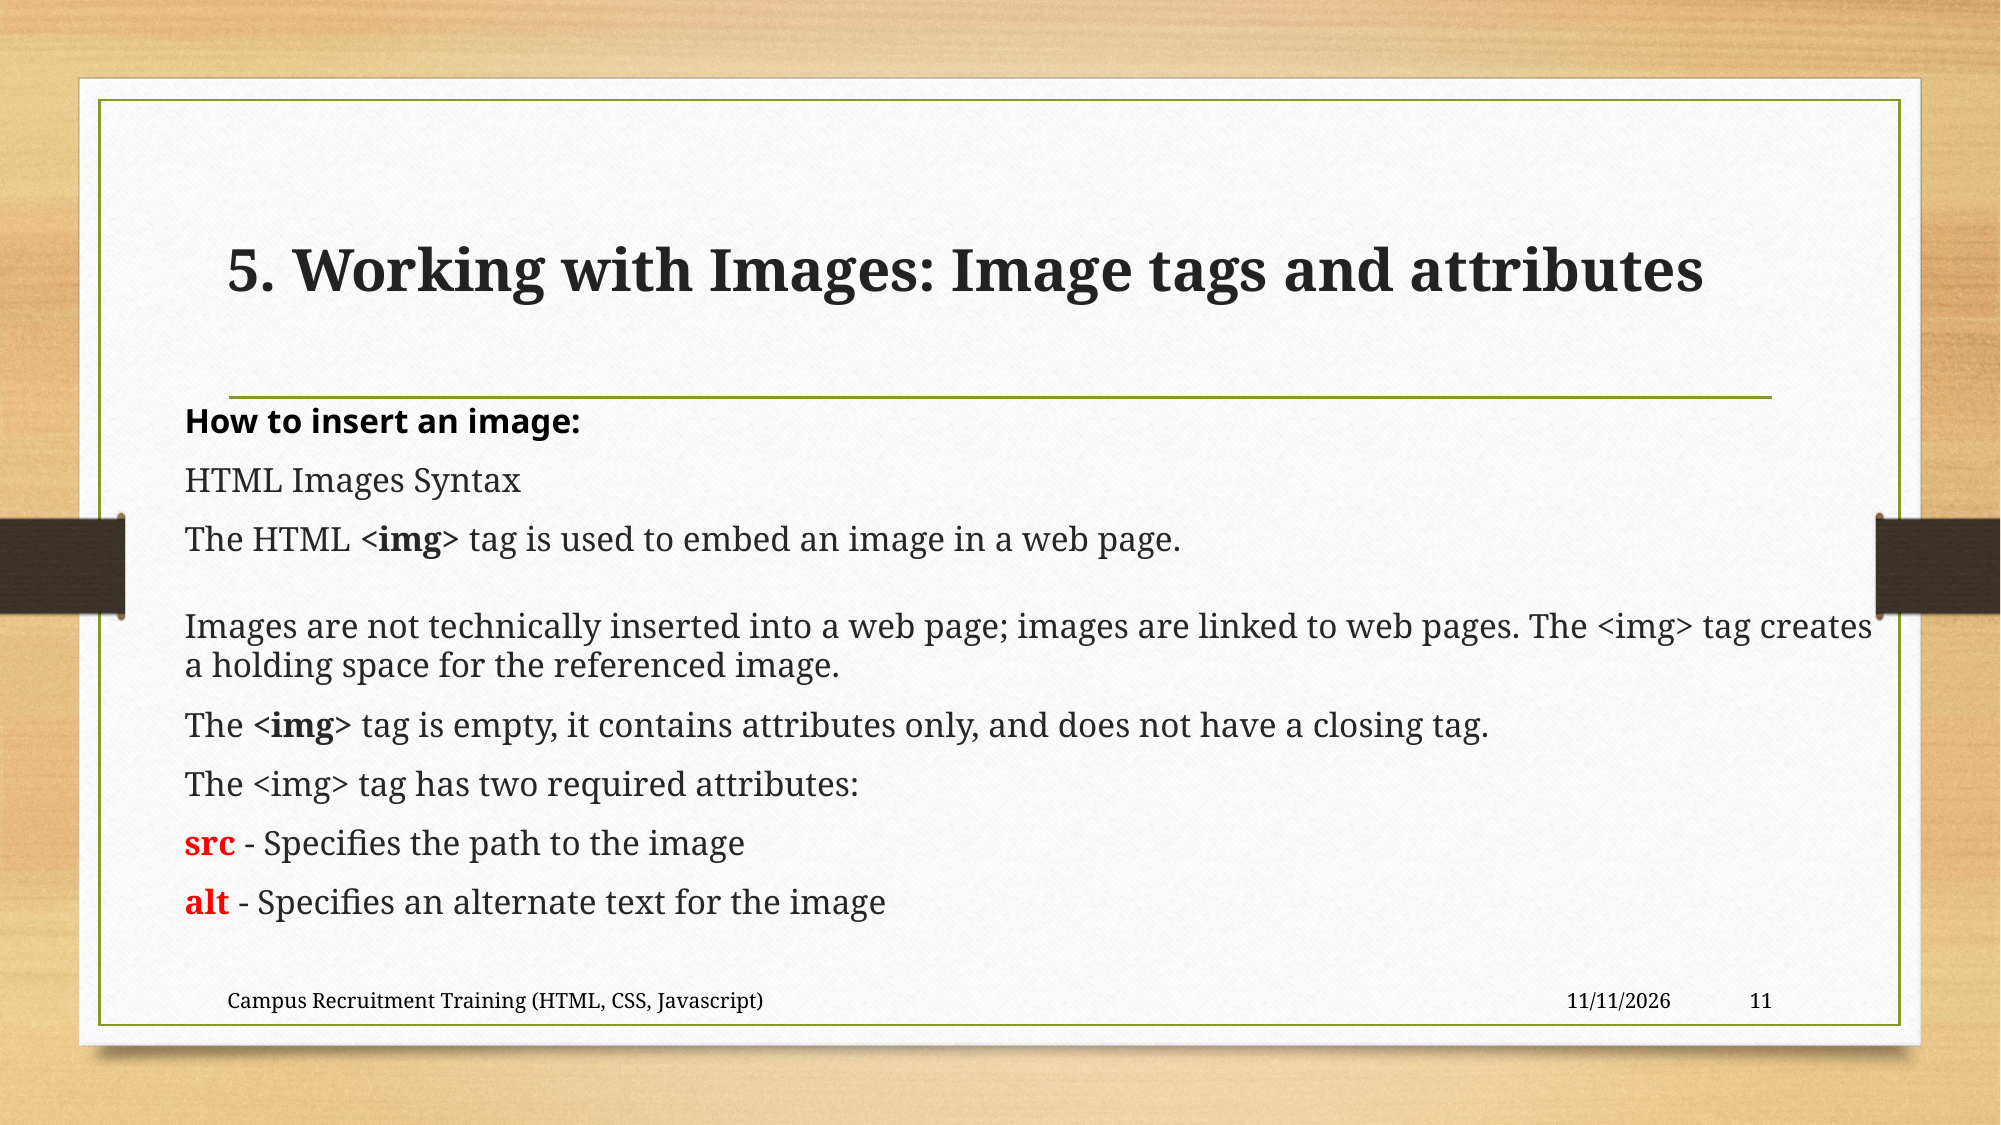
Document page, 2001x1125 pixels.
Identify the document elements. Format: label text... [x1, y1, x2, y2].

title 5. Working with Images: Image tags and attributes [212, 161, 1788, 375]
list How to insert an image: HTML Images Syntax The HTML <img> tag is used to embed an image in a web page. Images are not technically inserted into a web page; images are linked to web pages. The <img> tag creates a holding space for the referenced image. The <img> tag is empty, it contains attributes only, and does not have a closing tag. The <img> tag has two required attributes: src - Specifies the path to the image alt - Specifies an alternate text for the image [169, 393, 1895, 1107]
slide_number 11 [1698, 979, 1788, 1025]
footer Campus Recruitment Training (HTML, CSS, Javascript) [212, 979, 1411, 1025]
picture [0, 0, 2001, 1125]
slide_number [1423, 979, 1686, 1025]
